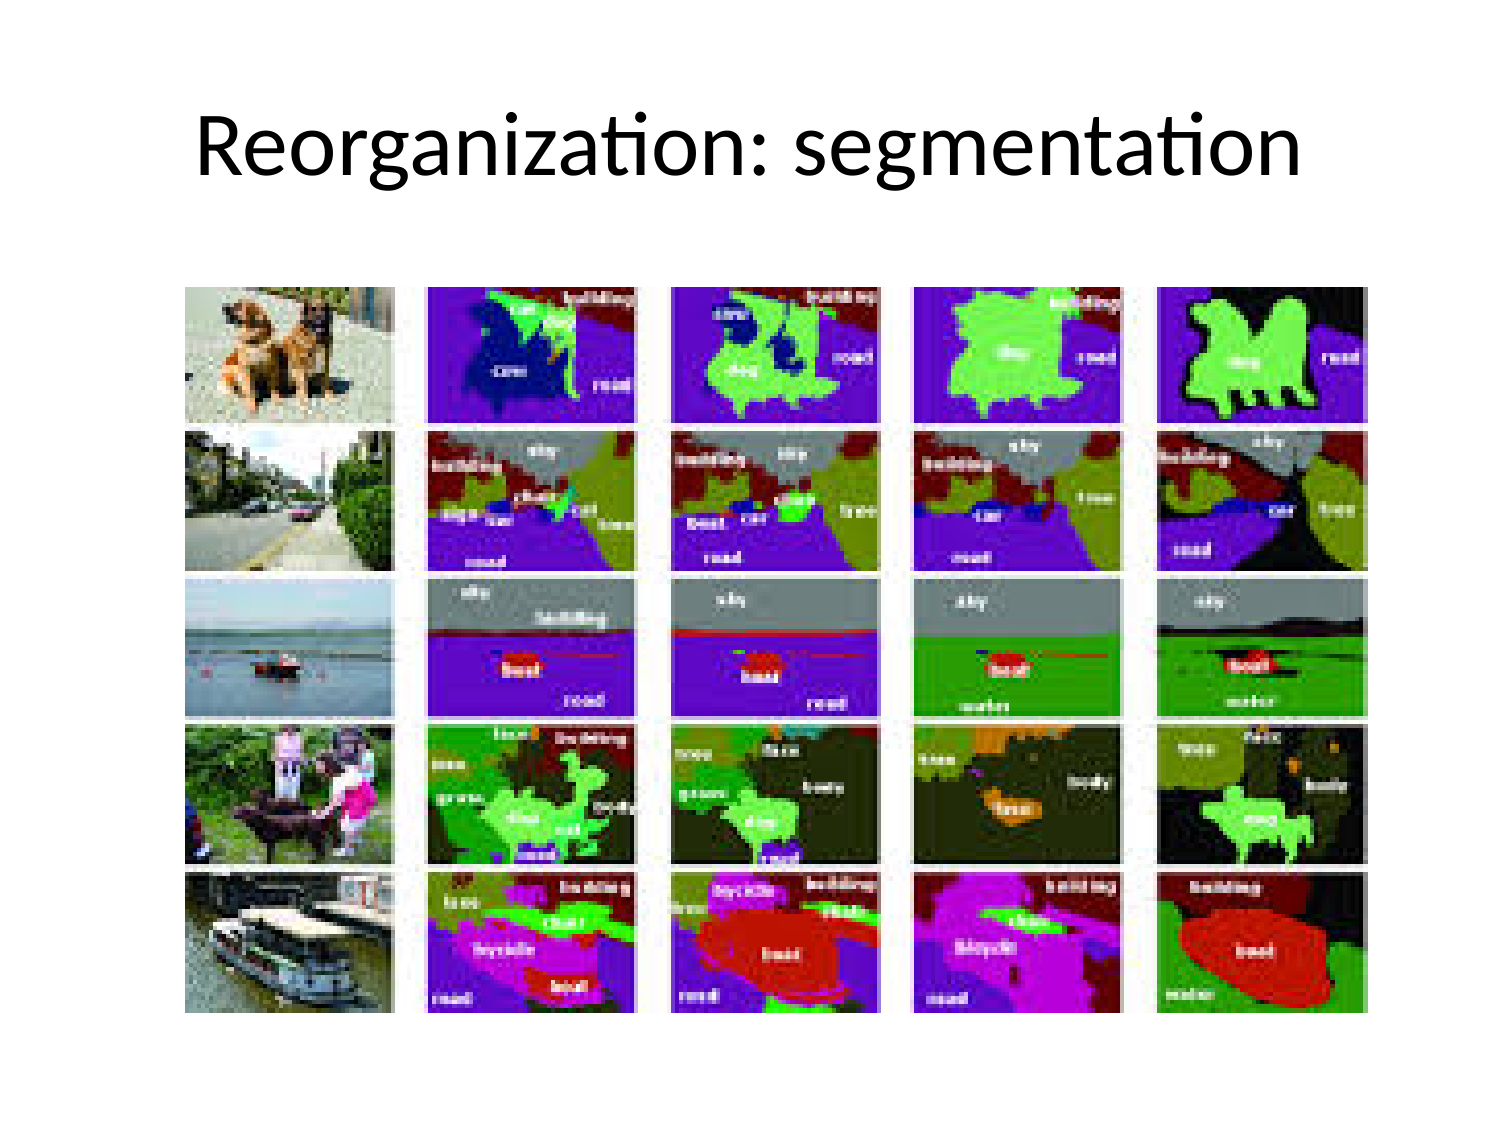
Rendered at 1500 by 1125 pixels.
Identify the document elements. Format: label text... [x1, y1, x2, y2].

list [185, 287, 1368, 1013]
title Reorganization: segmentation [75, 45, 1425, 233]
